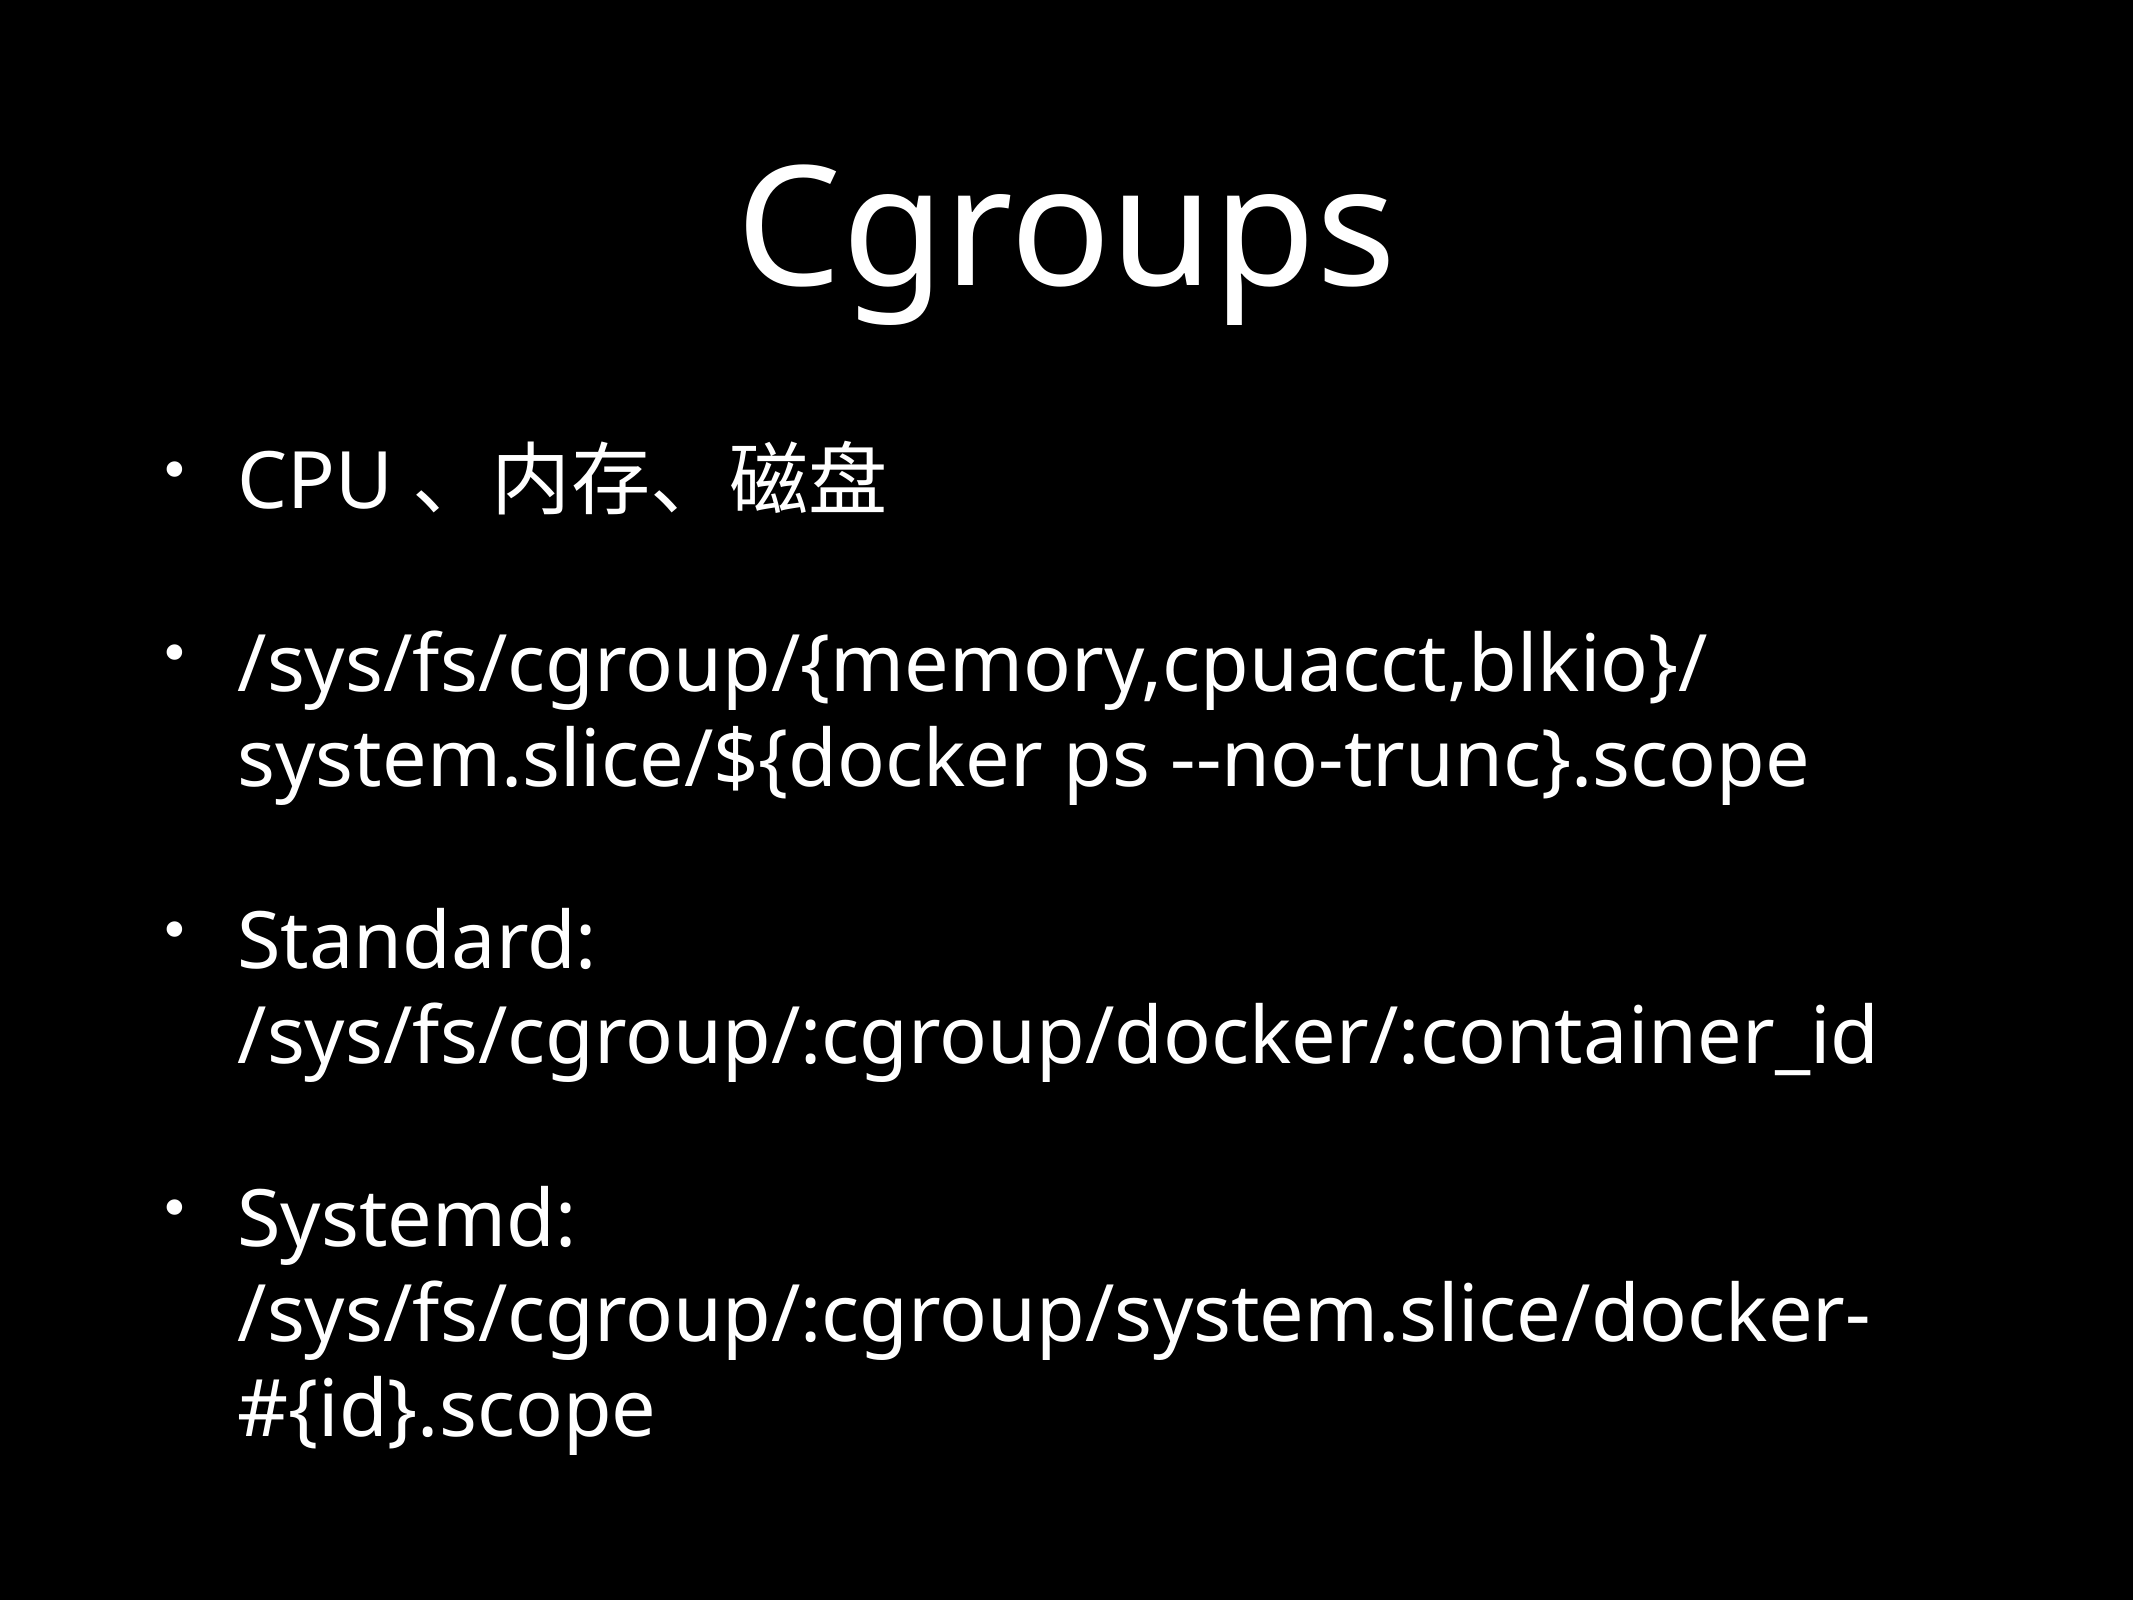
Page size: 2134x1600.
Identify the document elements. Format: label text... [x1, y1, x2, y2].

list CPU、内存、磁盘 /sys/fs/cgroup/{memory,cpuacct,blkio}/system.slice/${docker ps --no-trunc}.scope Standard: /sys/fs/cgroup/:cgroup/docker/:container_id Systemd: /sys/fs/cgroup/:cgroup/system.slice/docker-#{id}.scope [155, 424, 1978, 1457]
title Cgroups [155, 41, 1978, 397]
